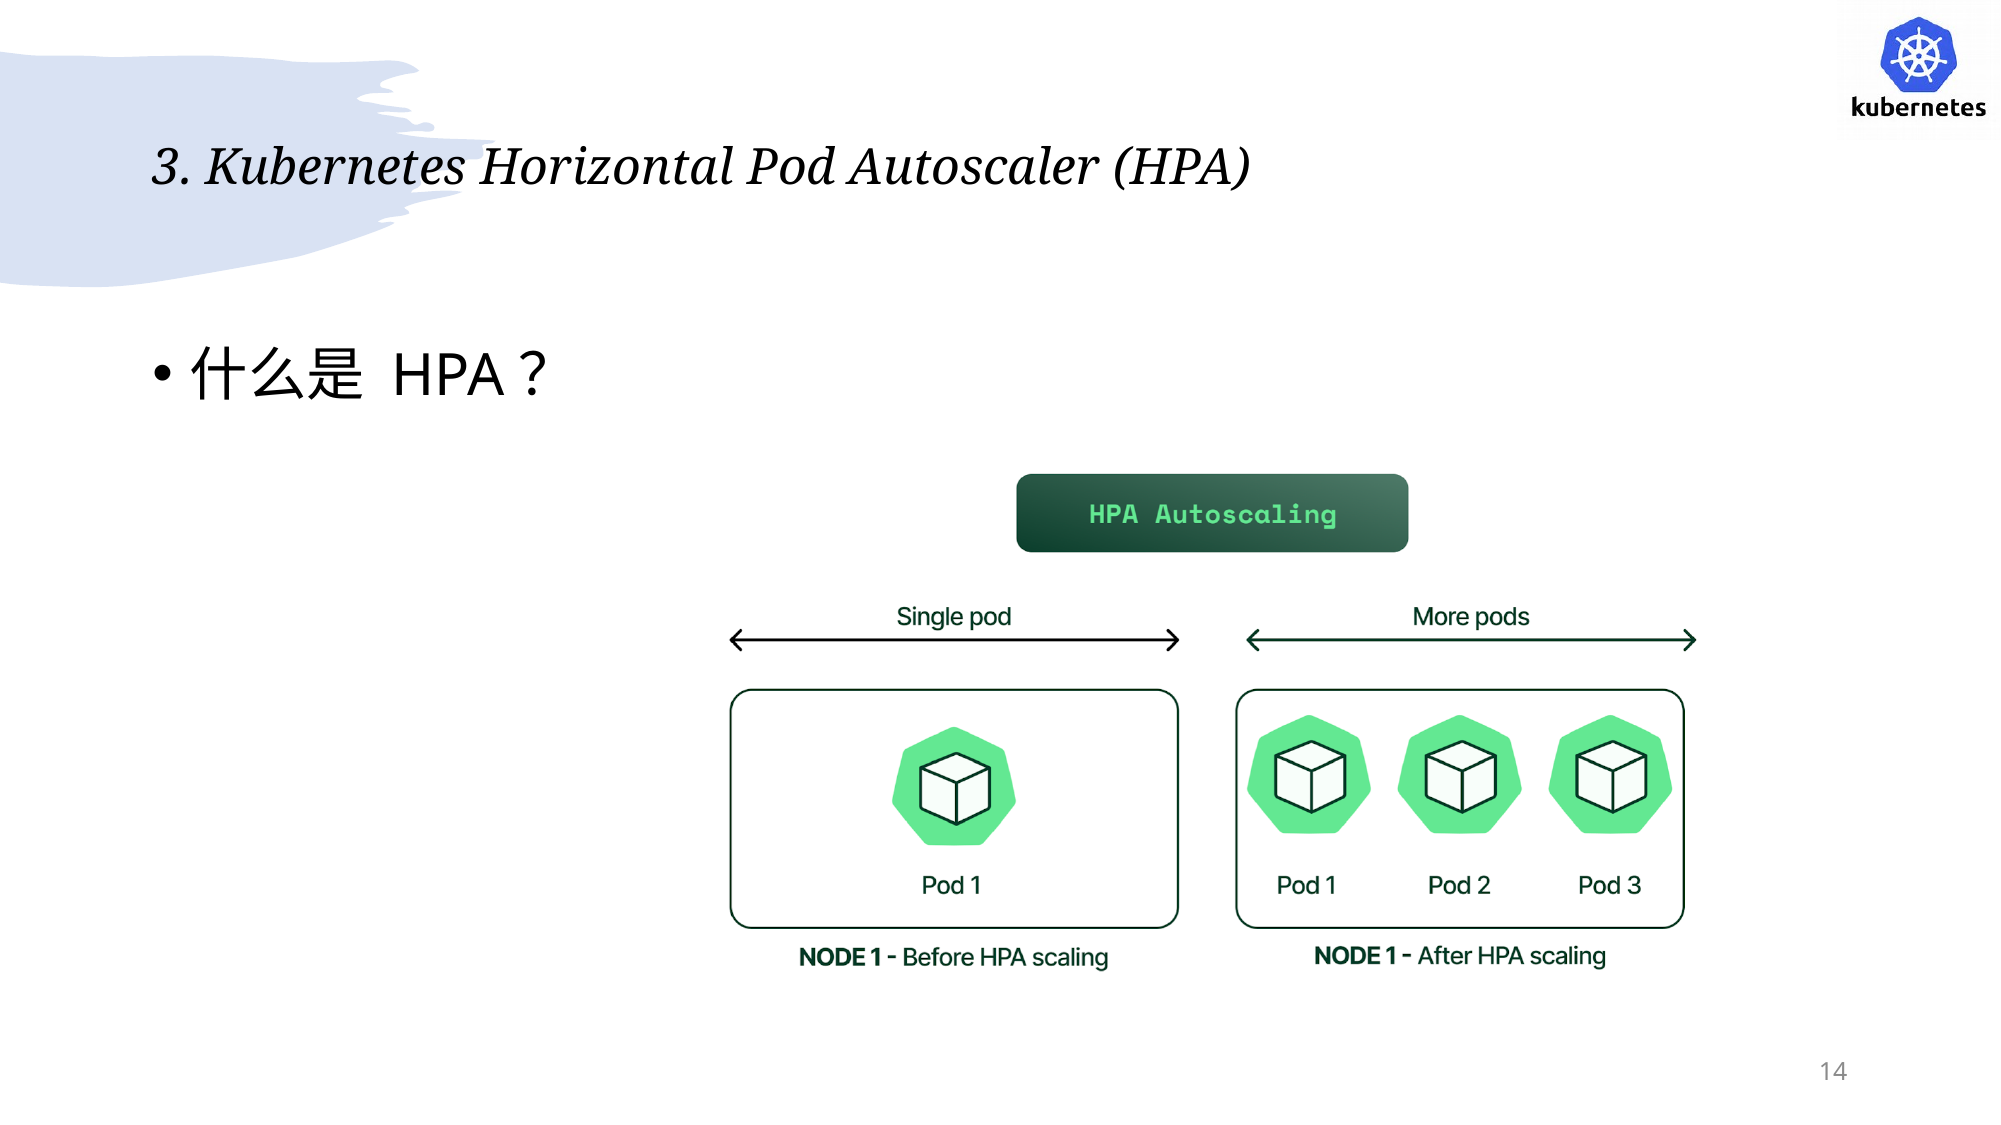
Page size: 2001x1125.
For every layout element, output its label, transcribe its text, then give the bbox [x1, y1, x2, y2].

slide_number 14 [1412, 1042, 1863, 1103]
list 什么是 HPA？ [137, 329, 1863, 1013]
title 3. Kubernetes Horizontal Pod Autoscaler (HPA) [137, 59, 1863, 278]
picture [1837, 0, 2000, 140]
picture [673, 436, 1752, 1031]
